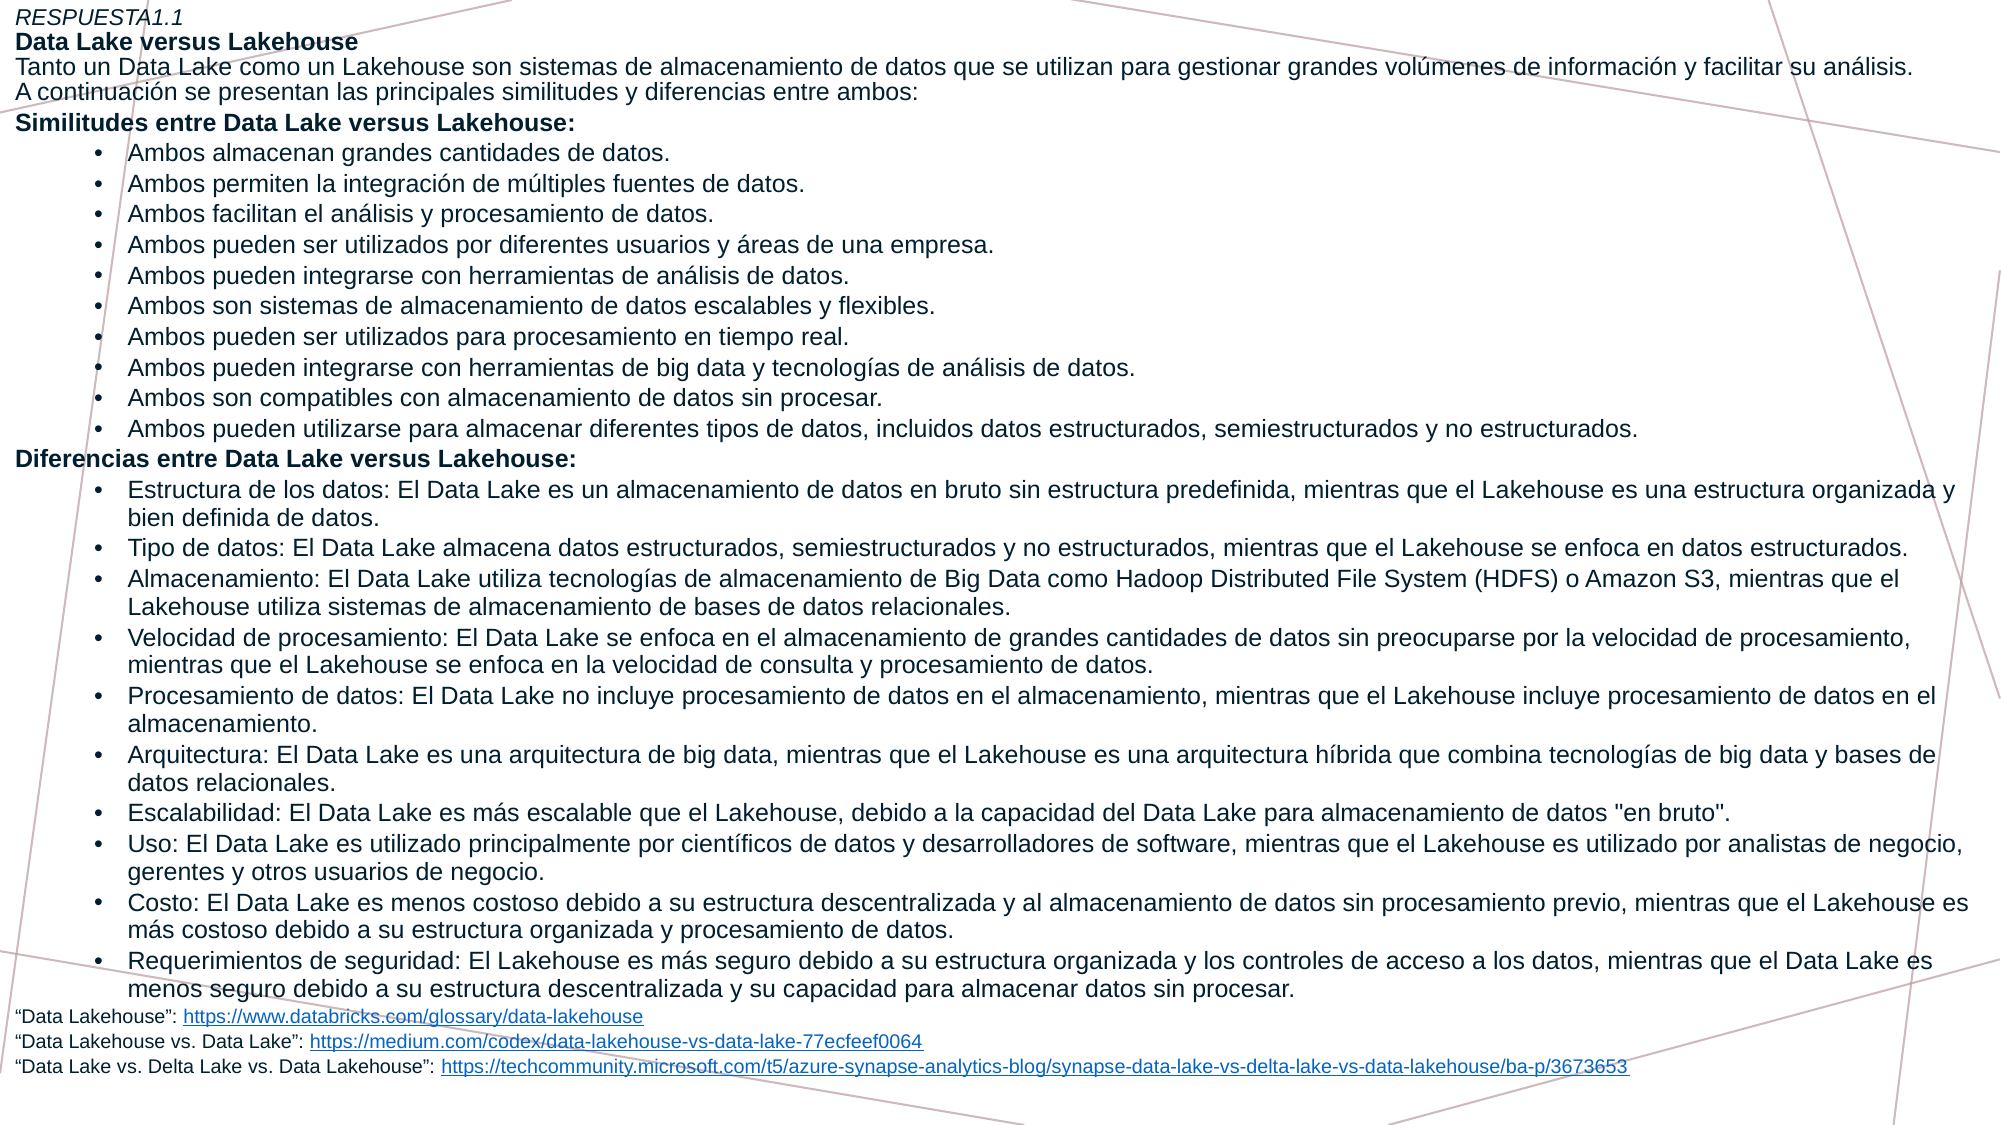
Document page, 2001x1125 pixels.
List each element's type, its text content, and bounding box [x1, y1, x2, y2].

list RESPUESTA1.1 Data Lake versus Lakehouse Tanto un Data Lake como un Lakehouse son sistemas de almacenamiento de datos que se utilizan para gestionar grandes volúmenes de información y facilitar su análisis. A continuación se presentan las principales similitudes y diferencias entre ambos: Similitudes entre Data Lake versus Lakehouse: Ambos almacenan grandes cantidades de datos. Ambos permiten la integración de múltiples fuentes de datos. Ambos facilitan el análisis y procesamiento de datos. Ambos pueden ser utilizados por diferentes usuarios y áreas de una empresa. Ambos pueden integrarse con herramientas de análisis de datos. Ambos son sistemas de almacenamiento de datos escalables y flexibles. Ambos pueden ser utilizados para procesamiento en tiempo real. Ambos pueden integrarse con herramientas de big data y tecnologías de análisis de datos. Ambos son compatibles con almacenamiento de datos sin procesar. Ambos pueden utilizarse para almacenar diferentes tipos de datos, incluidos datos estructurados, semiestructurados y no estructurados. Diferencias entre Data Lake versus Lakehouse: Estructura de los datos: El Data Lake es un almacenamiento de datos en bruto sin estructura predefinida, mientras que el Lakehouse es una estructura organizada y bien definida de datos. Tipo de datos: El Data Lake almacena datos estructurados, semiestructurados y no estructurados, mientras que el Lakehouse se enfoca en datos estructurados. Almacenamiento: El Data Lake utiliza tecnologías de almacenamiento de Big Data como Hadoop Distributed File System (HDFS) o Amazon S3, mientras que el Lakehouse utiliza sistemas de almacenamiento de bases de datos relacionales. Velocidad de procesamiento: El Data Lake se enfoca en el almacenamiento de grandes cantidades de datos sin preocuparse por la velocidad de procesamiento, mientras que el Lakehouse se enfoca en la velocidad de consulta y procesamiento de datos. Procesamiento de datos: El Data Lake no incluye procesamiento de datos en el almacenamiento, mientras que el Lakehouse incluye procesamiento de datos en el almacenamiento. Arquitectura: El Data Lake es una arquitectura de big data, mientras que el Lakehouse es una arquitectura híbrida que combina tecnologías de big data y bases de datos relacionales. Escalabilidad: El Data Lake es más escalable que el Lakehouse, debido a la capacidad del Data Lake para almacenamiento de datos "en bruto". Uso: El Data Lake es utilizado principalmente por científicos de datos y desarrolladores de software, mientras que el Lakehouse es utilizado por analistas de negocio, gerentes y otros usuarios de negocio. Costo: El Data Lake es menos costoso debido a su estructura descentralizada y al almacenamiento de datos sin procesamiento previo, mientras que el Lakehouse es más costoso debido a su estructura organizada y procesamiento de datos. Requerimientos de seguridad: El Lakehouse es más seguro debido a su estructura organizada y los controles de acceso a los datos, mientras que el Data Lake es menos seguro debido a su estructura descentralizada y su capacidad para almacenar datos sin procesar. “Data Lakehouse”: https://www.databricks.com/glossary/data-lakehouse “Data Lakehouse vs. Data Lake”: https://medium.com/codex/data-lakehouse-vs-data-lake-77ecfeef0064 “Data Lake vs. Delta Lake vs. Data Lakehouse”: https://techcommunity.microsoft.com/t5/azure-synapse-analytics-blog/synapse-data-lake-vs-delta-lake-vs-data-lakehouse/ba-p/3673653 [0, 0, 2000, 1125]
